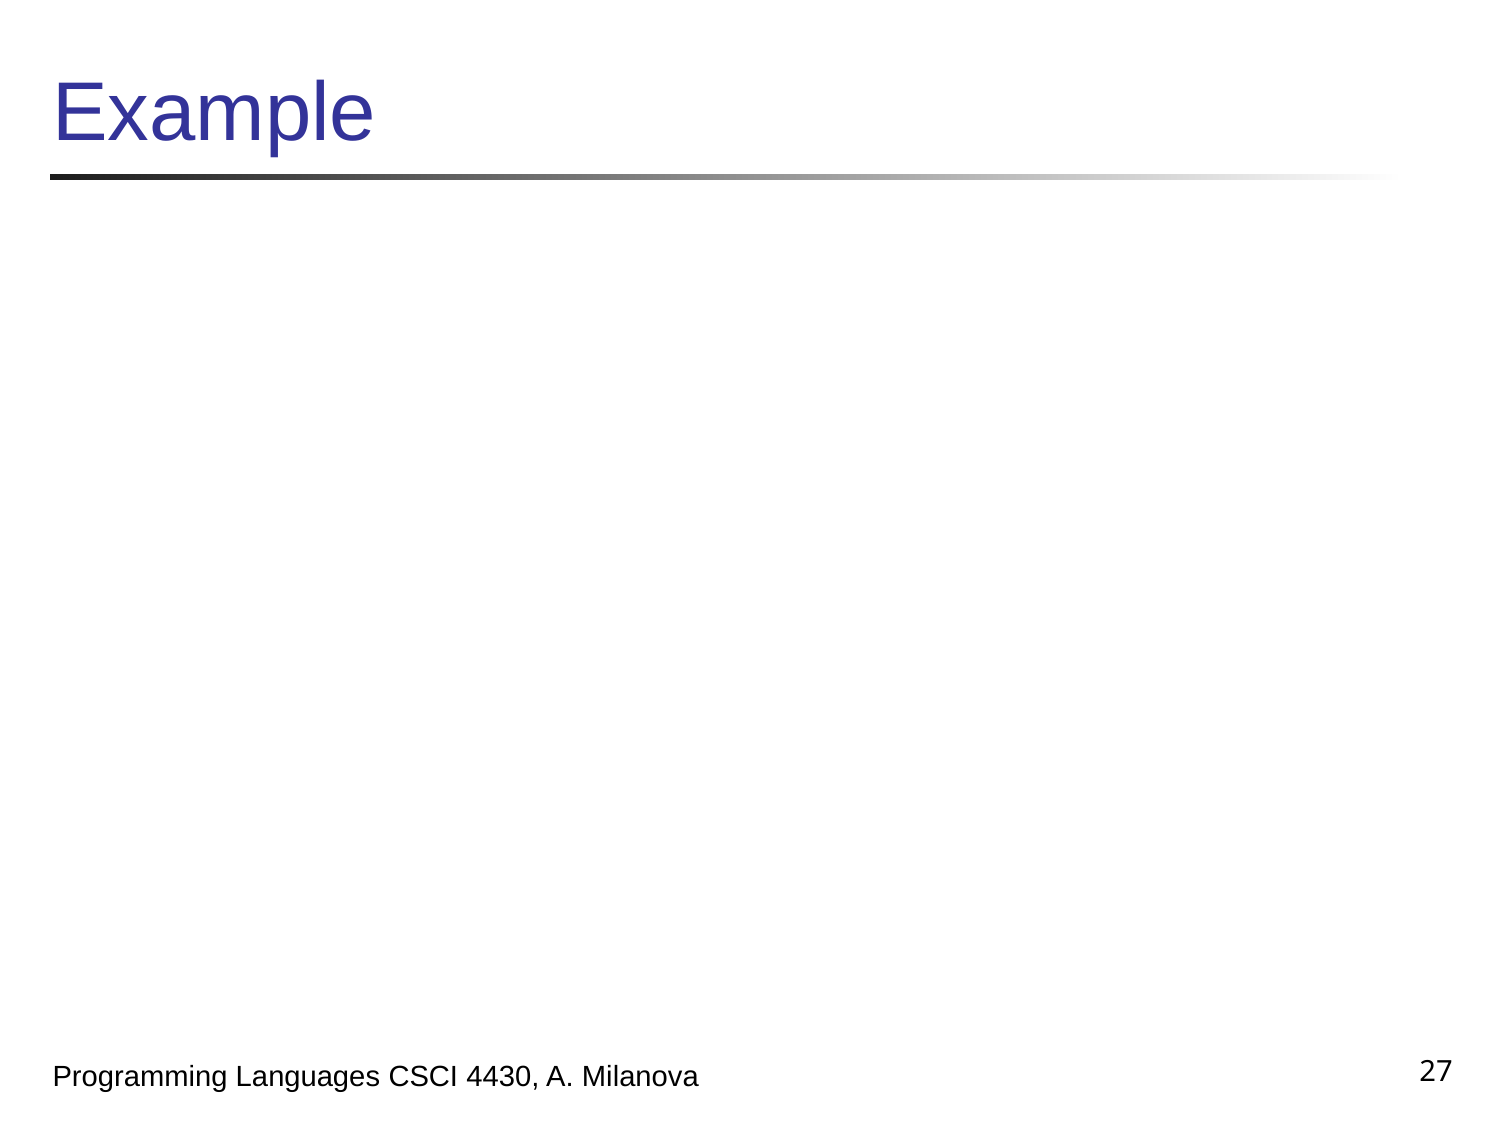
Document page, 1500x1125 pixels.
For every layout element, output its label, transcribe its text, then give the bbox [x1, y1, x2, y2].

footer Programming Languages CSCI 4430, A. Milanova [37, 1024, 813, 1101]
slide_number 27 [1154, 1023, 1468, 1100]
title Example [37, 0, 1466, 165]
